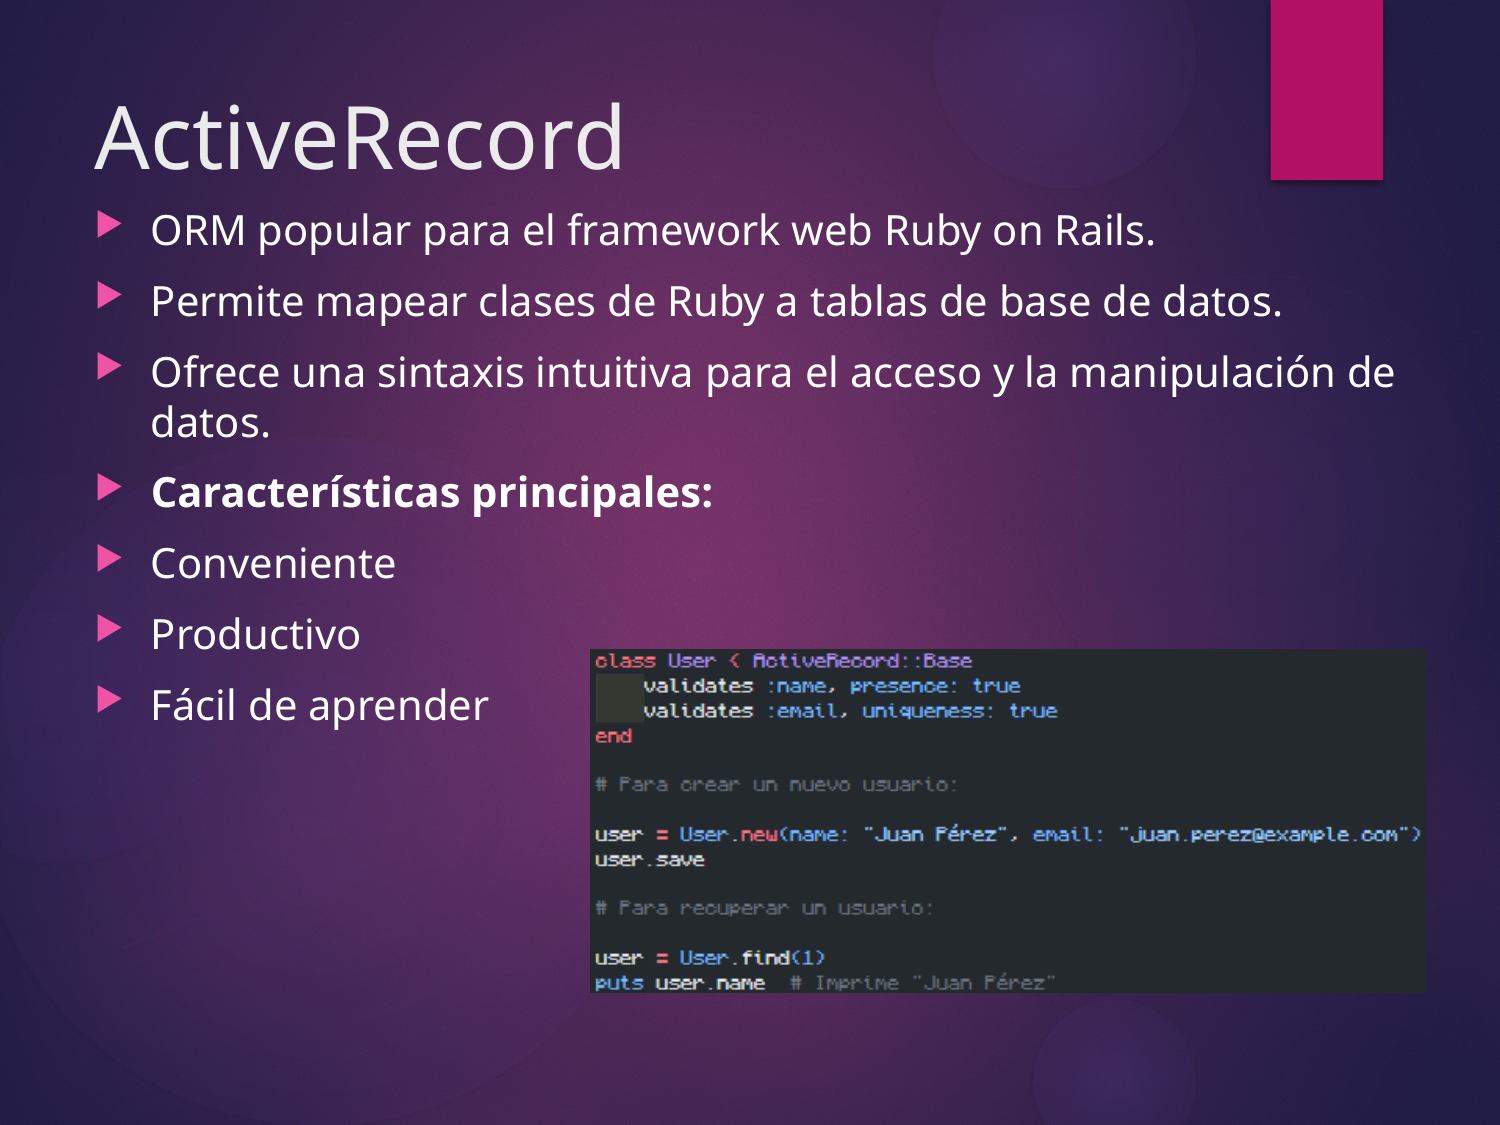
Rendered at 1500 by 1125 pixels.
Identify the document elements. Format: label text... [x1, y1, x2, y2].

list ORM popular para el framework web Ruby on Rails. Permite mapear clases de Ruby a tablas de base de datos. Ofrece una sintaxis intuitiva para el acceso y la manipulación de datos. Características principales: Conveniente Productivo Fácil de aprender [79, 196, 1427, 1046]
picture [589, 648, 1427, 994]
title ActiveRecord [79, 74, 1237, 196]
